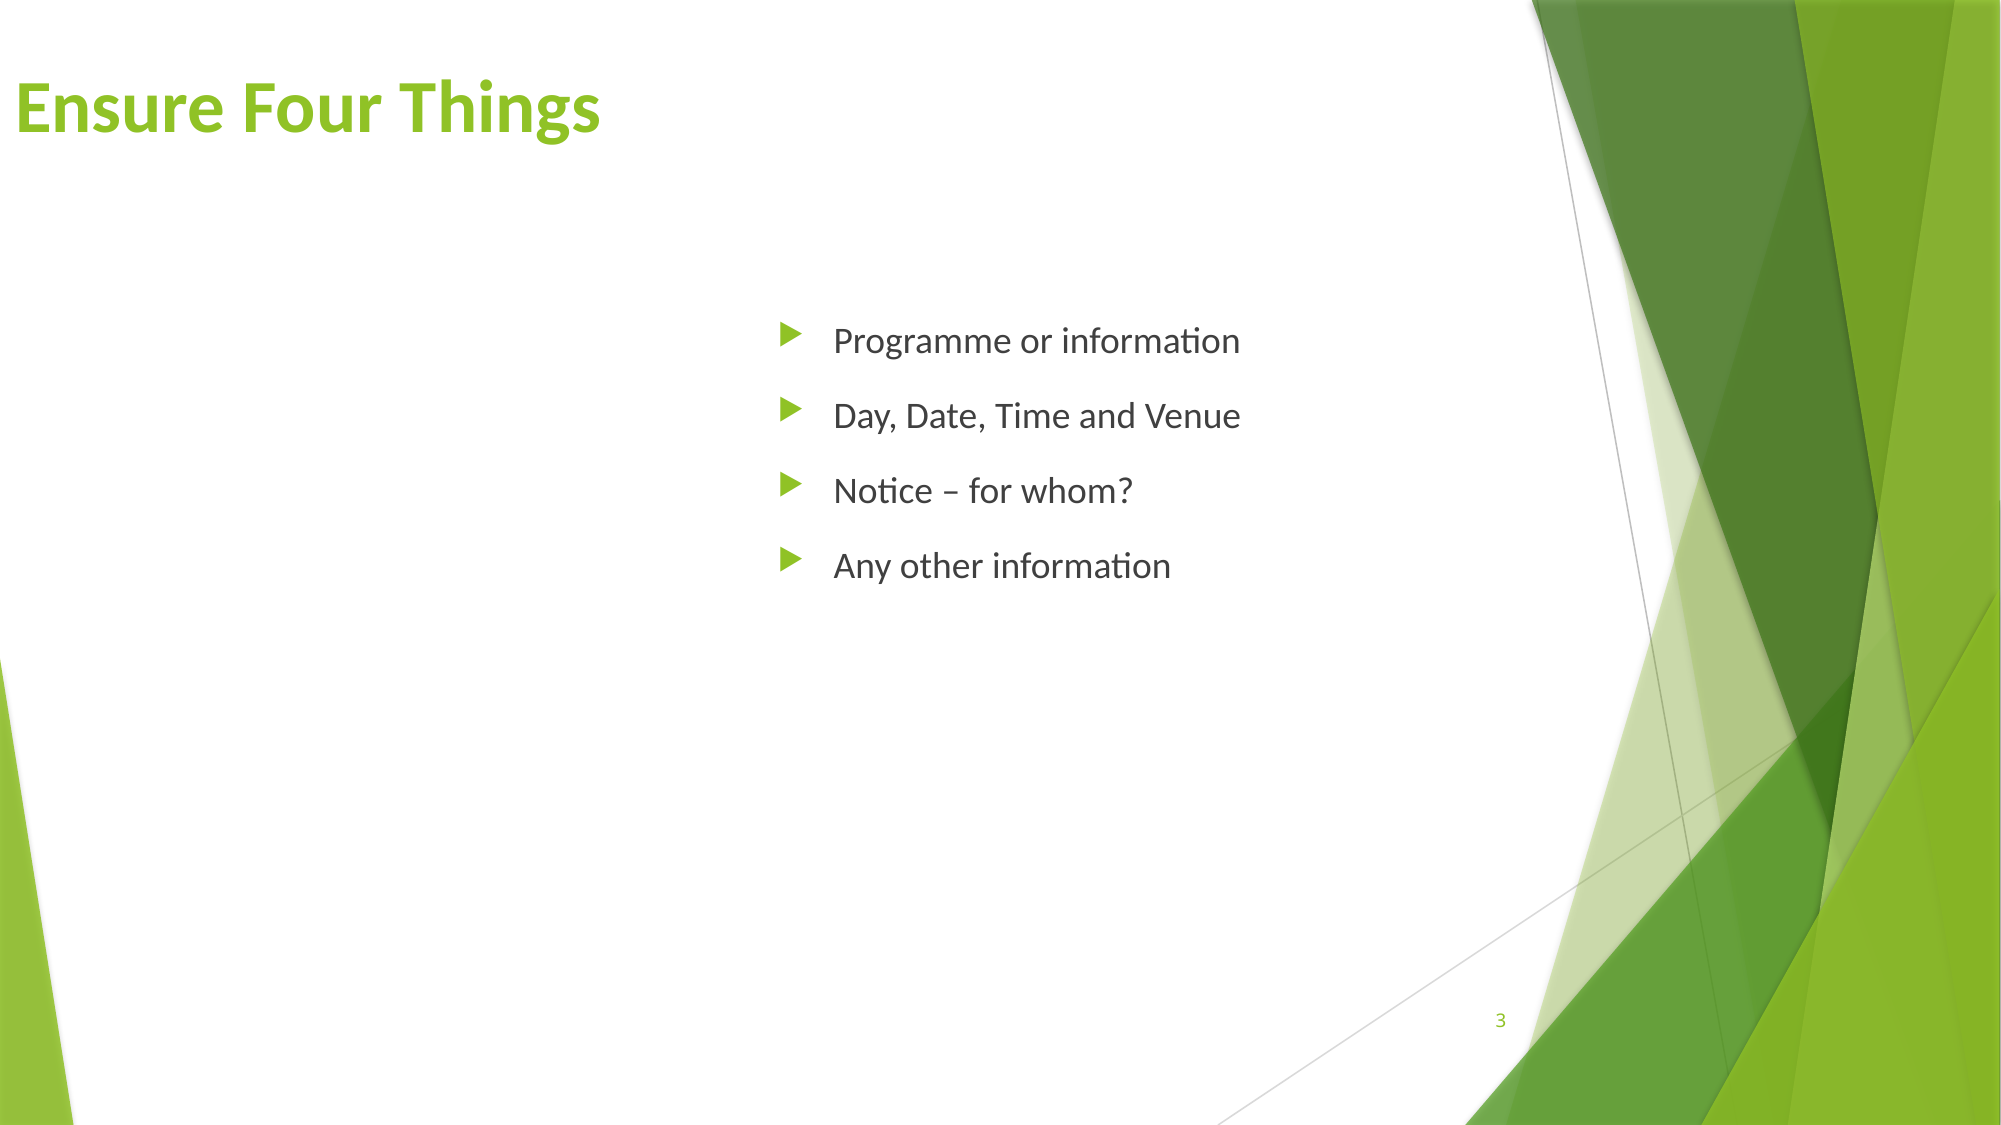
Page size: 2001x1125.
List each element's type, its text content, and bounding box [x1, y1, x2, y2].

slide_number 3 [1409, 991, 1522, 1051]
title Ensure Four Things [0, 50, 1200, 238]
list Programme or information Day, Date, Time and Venue Notice – for whom? Any other information [762, 299, 2000, 975]
